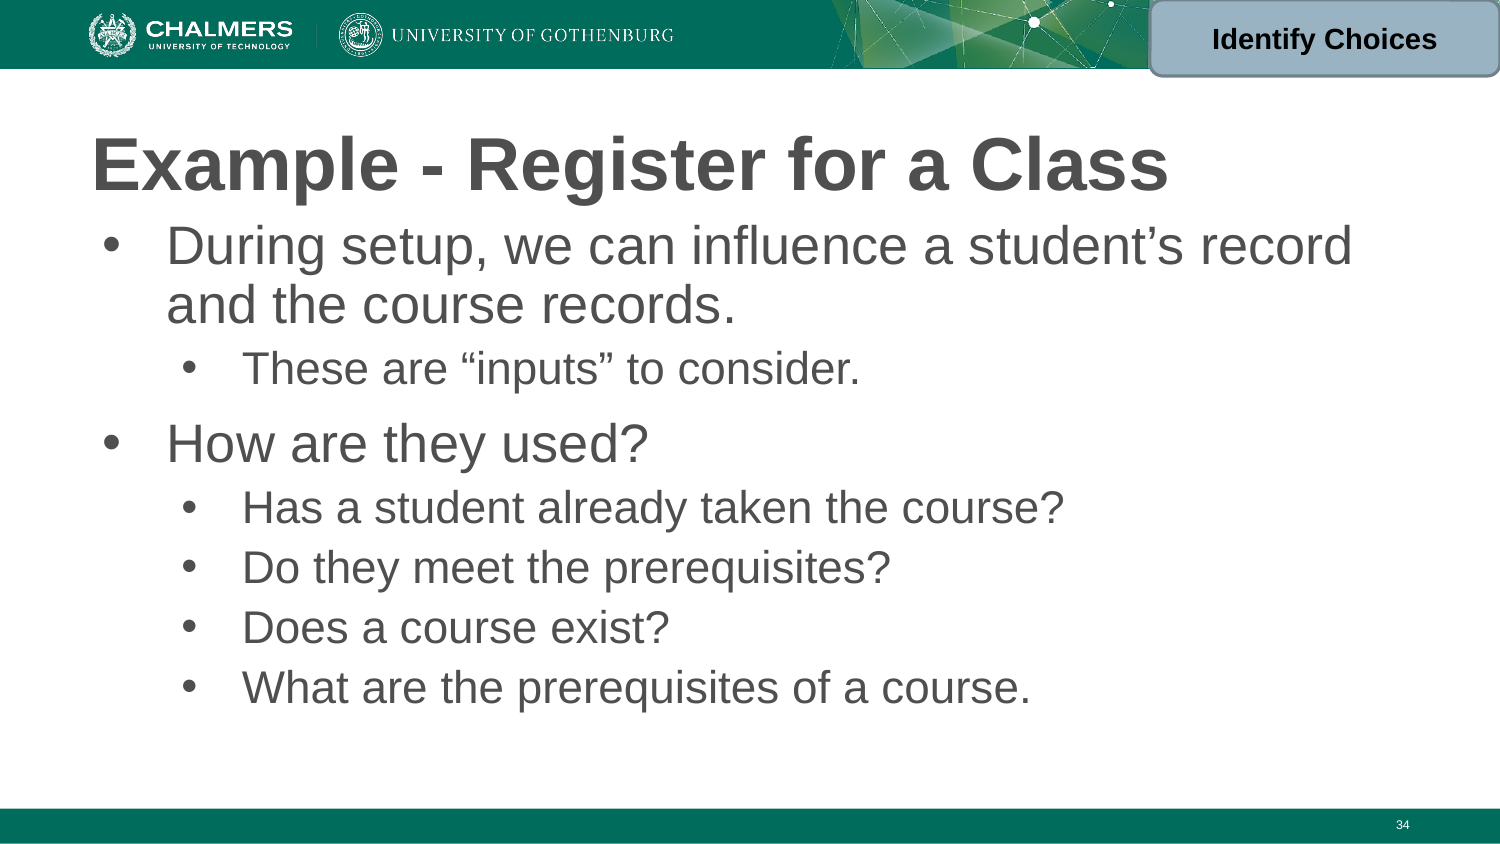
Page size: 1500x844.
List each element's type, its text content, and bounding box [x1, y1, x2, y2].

text_box Identify Choices [1149, 0, 1500, 77]
list During setup, we can influence a student’s record and the course records. These are “inputs” to consider. How are they used? Has a student already taken the course? Do they meet the prerequisites? Does a course exist? What are the prerequisites of a course. [76, 210, 1425, 782]
title Example - Register for a Class [76, 100, 1425, 210]
slide_number ‹#› [1074, 809, 1425, 844]
picture [1493, 0, 1500, 7]
picture [64, 0, 696, 85]
picture [759, 0, 1157, 68]
